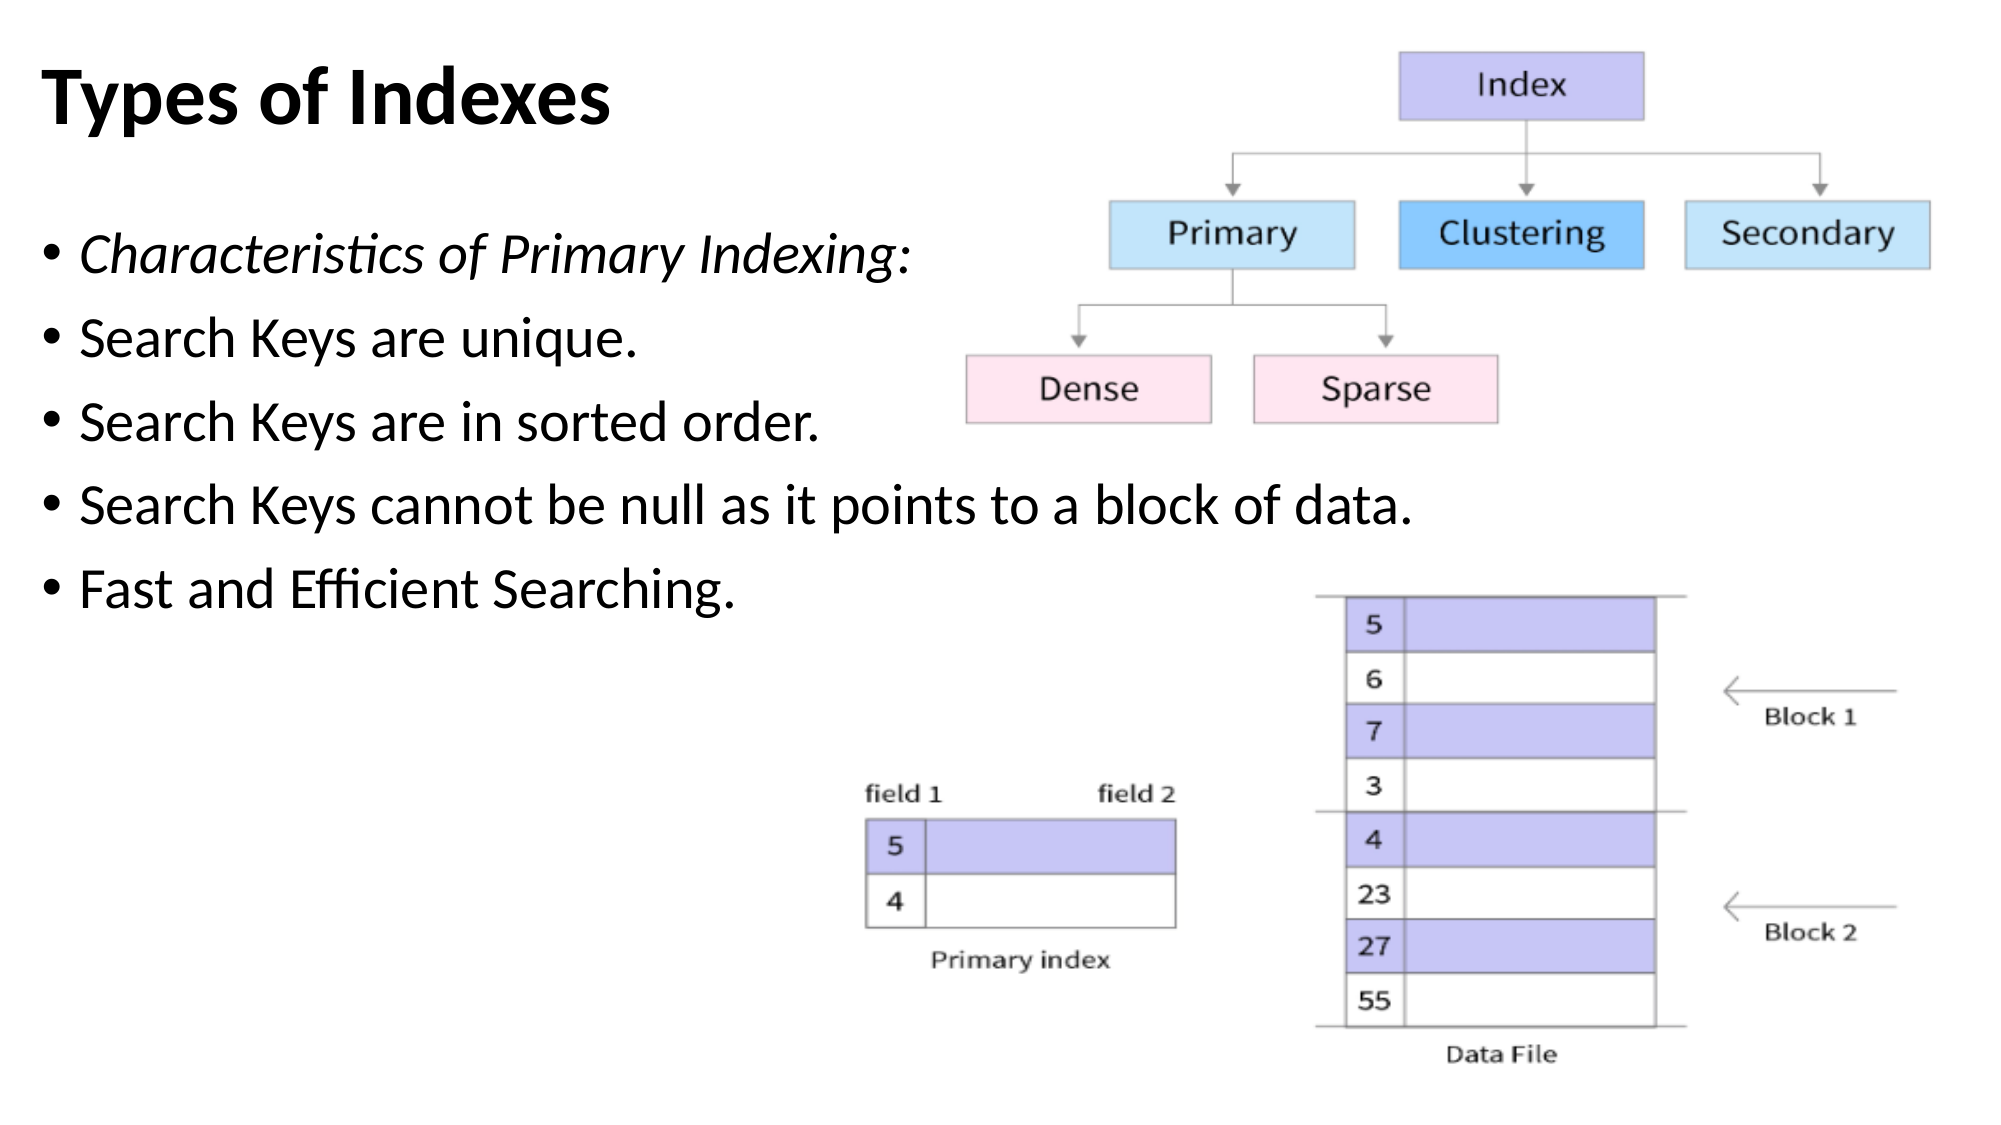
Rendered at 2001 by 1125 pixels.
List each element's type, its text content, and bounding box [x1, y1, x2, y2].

picture [826, 543, 1910, 1084]
picture [942, 22, 1942, 435]
list Characteristics of Primary Indexing: Search Keys are unique. Search Keys are in sorted order. Search Keys cannot be null as it points to a block of data. Fast and Efficient Searching. [26, 216, 1941, 1025]
title Types of Indexes [26, 23, 940, 173]
